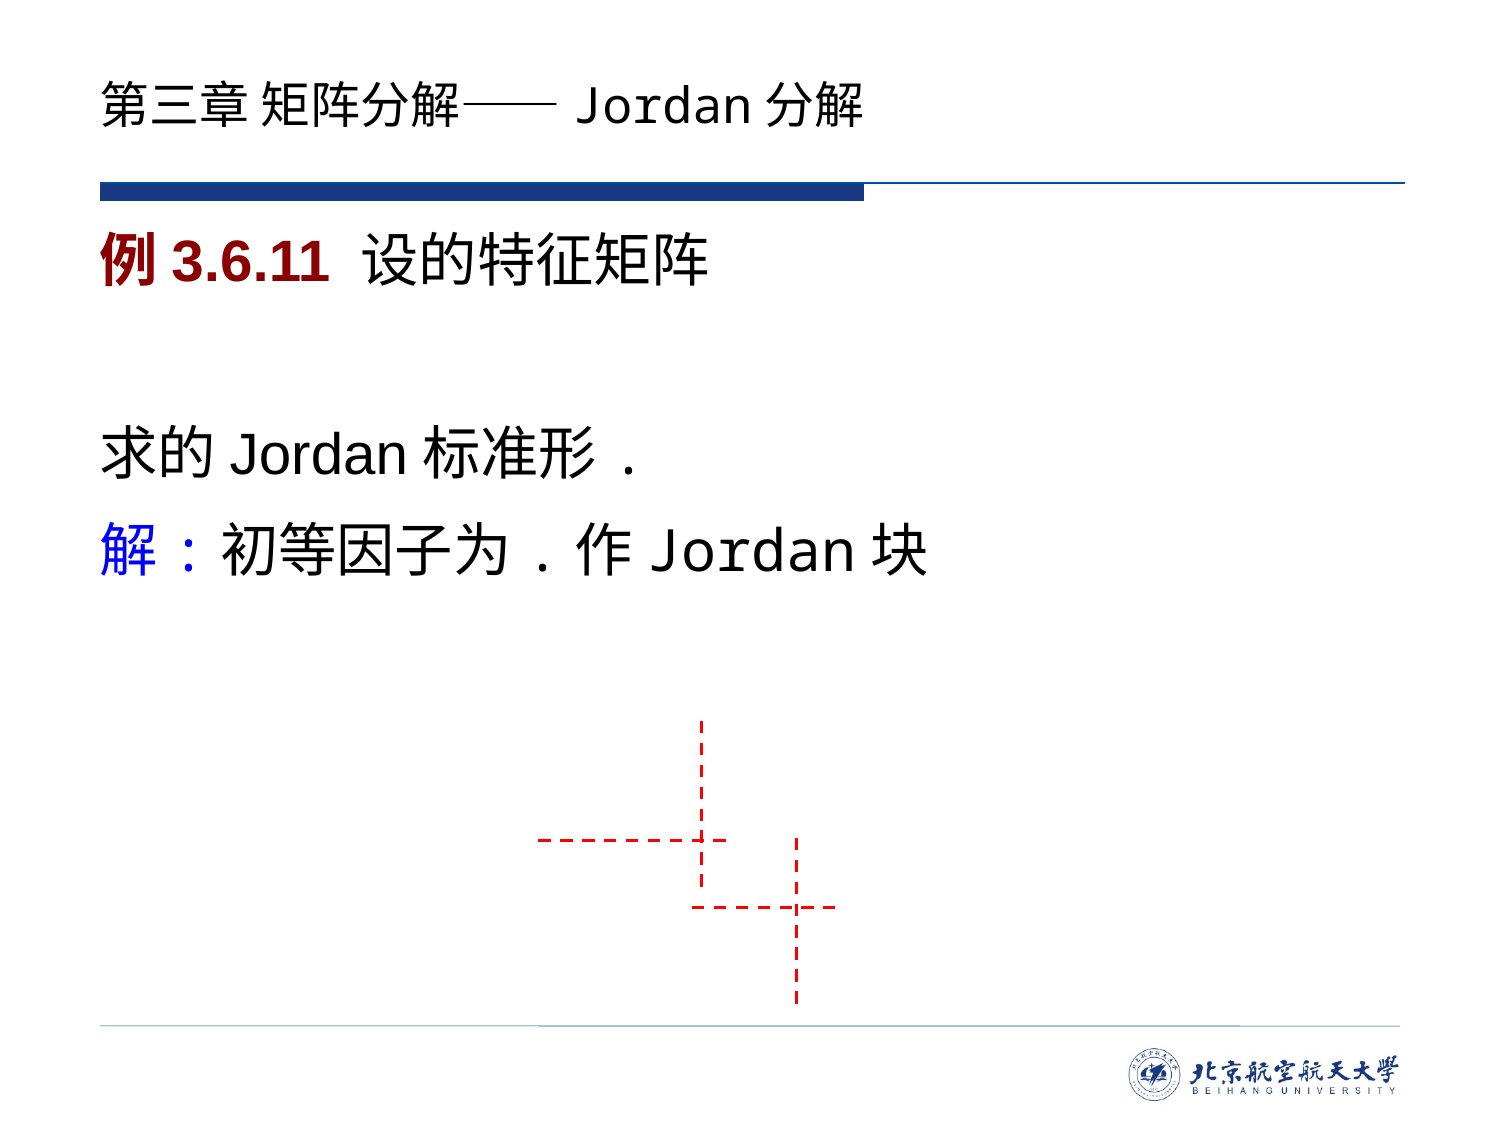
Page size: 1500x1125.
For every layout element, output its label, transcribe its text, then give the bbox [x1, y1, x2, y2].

title 第三章 矩阵分解——Jordan分解 [83, 29, 1397, 141]
picture [1114, 1041, 1412, 1108]
